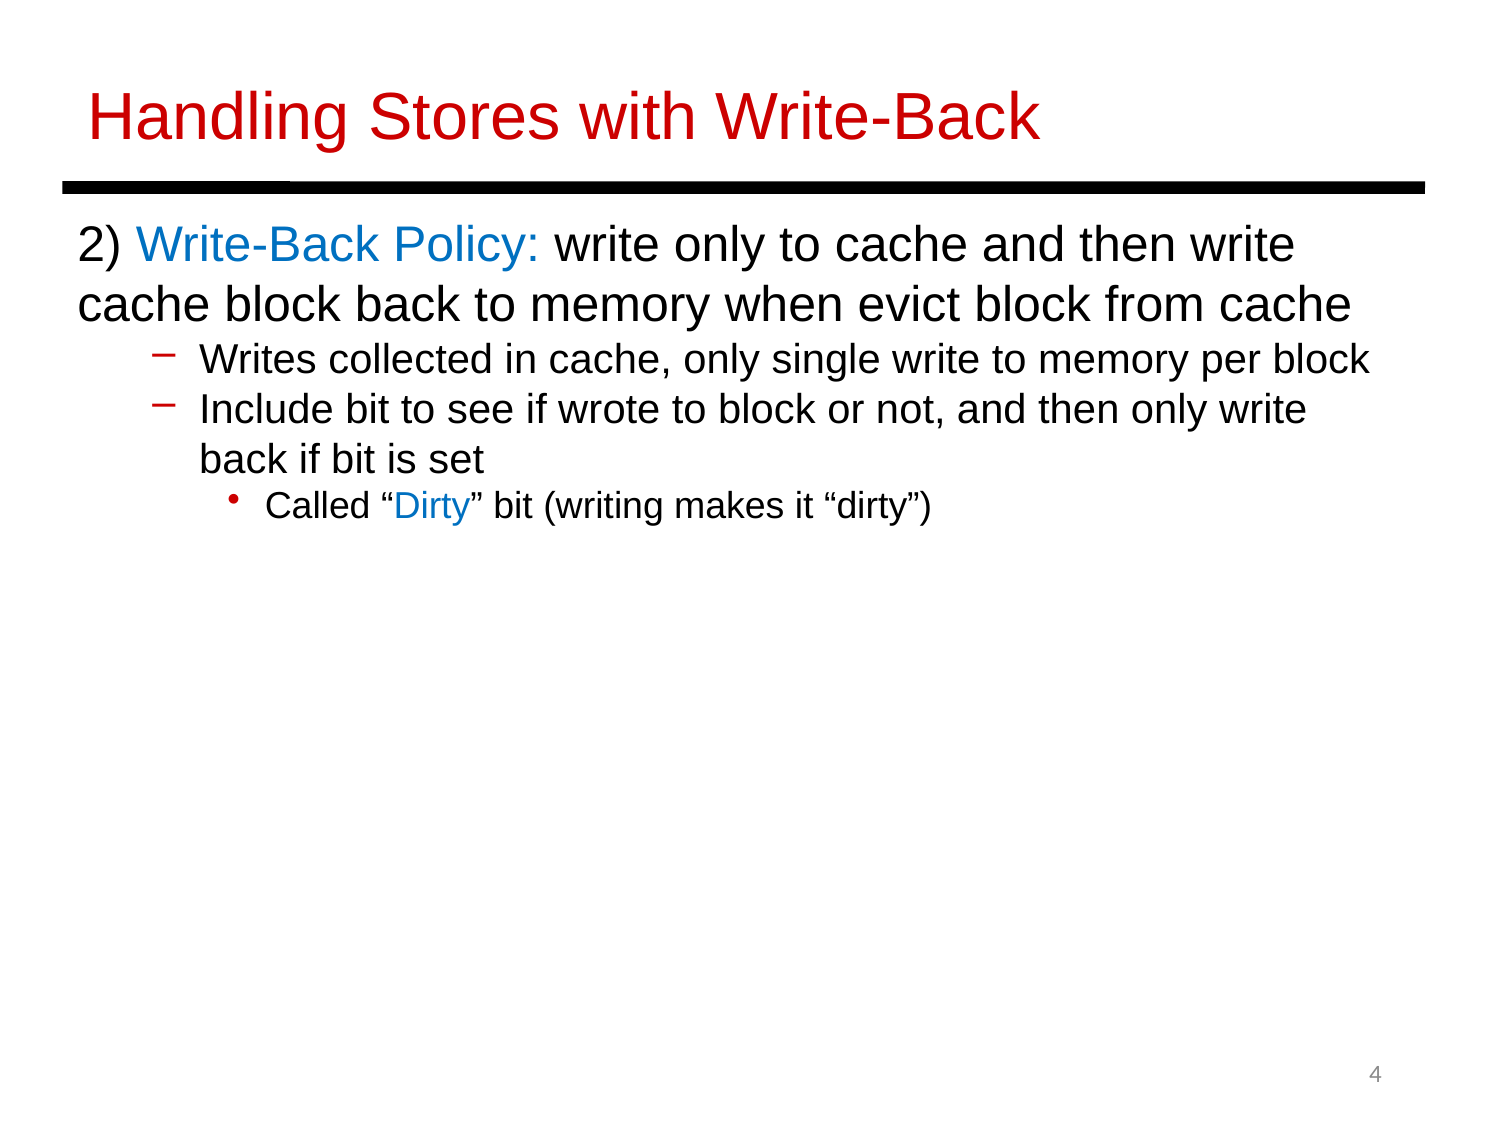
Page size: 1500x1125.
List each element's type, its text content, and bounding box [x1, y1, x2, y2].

slide_number 4 [1059, 1042, 1397, 1103]
text_box Handling Stores with Write-Back [72, 65, 1228, 160]
text_box 2) Write-Back Policy: write only to cache and then write cache block back to memory when evict block from cache Writes collected in cache, only single write to memory per block Include bit to see if wrote to block or not, and then only write back if bit is set Called “Dirty” bit (writing makes it “dirty”) [62, 204, 1420, 654]
